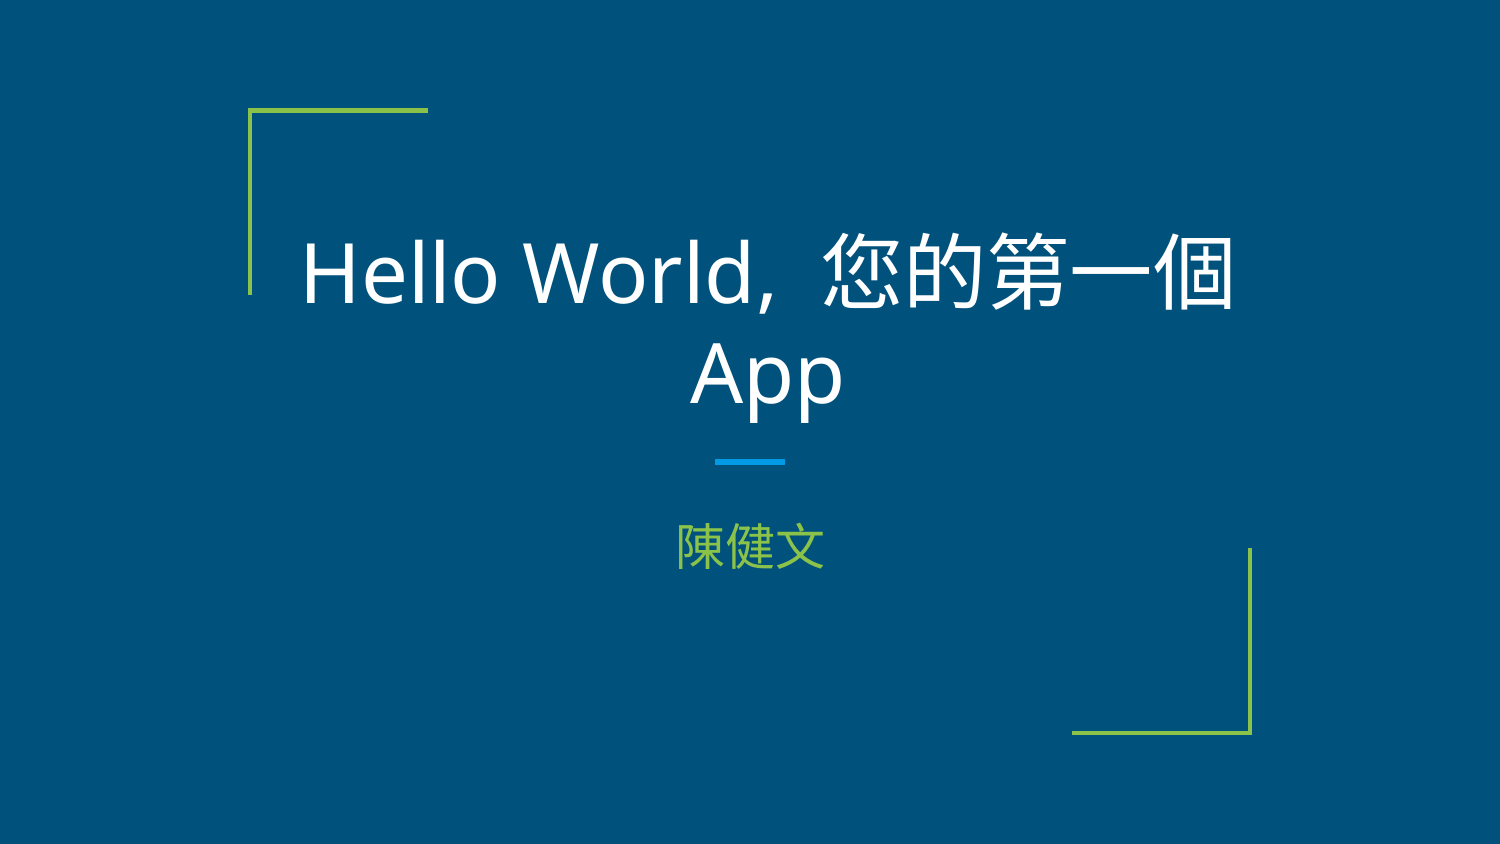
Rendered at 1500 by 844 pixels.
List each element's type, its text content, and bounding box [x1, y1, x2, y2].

title Hello World, 您的第一個 App [192, 196, 1344, 436]
subtitle 陳健文 [275, 500, 1225, 650]
